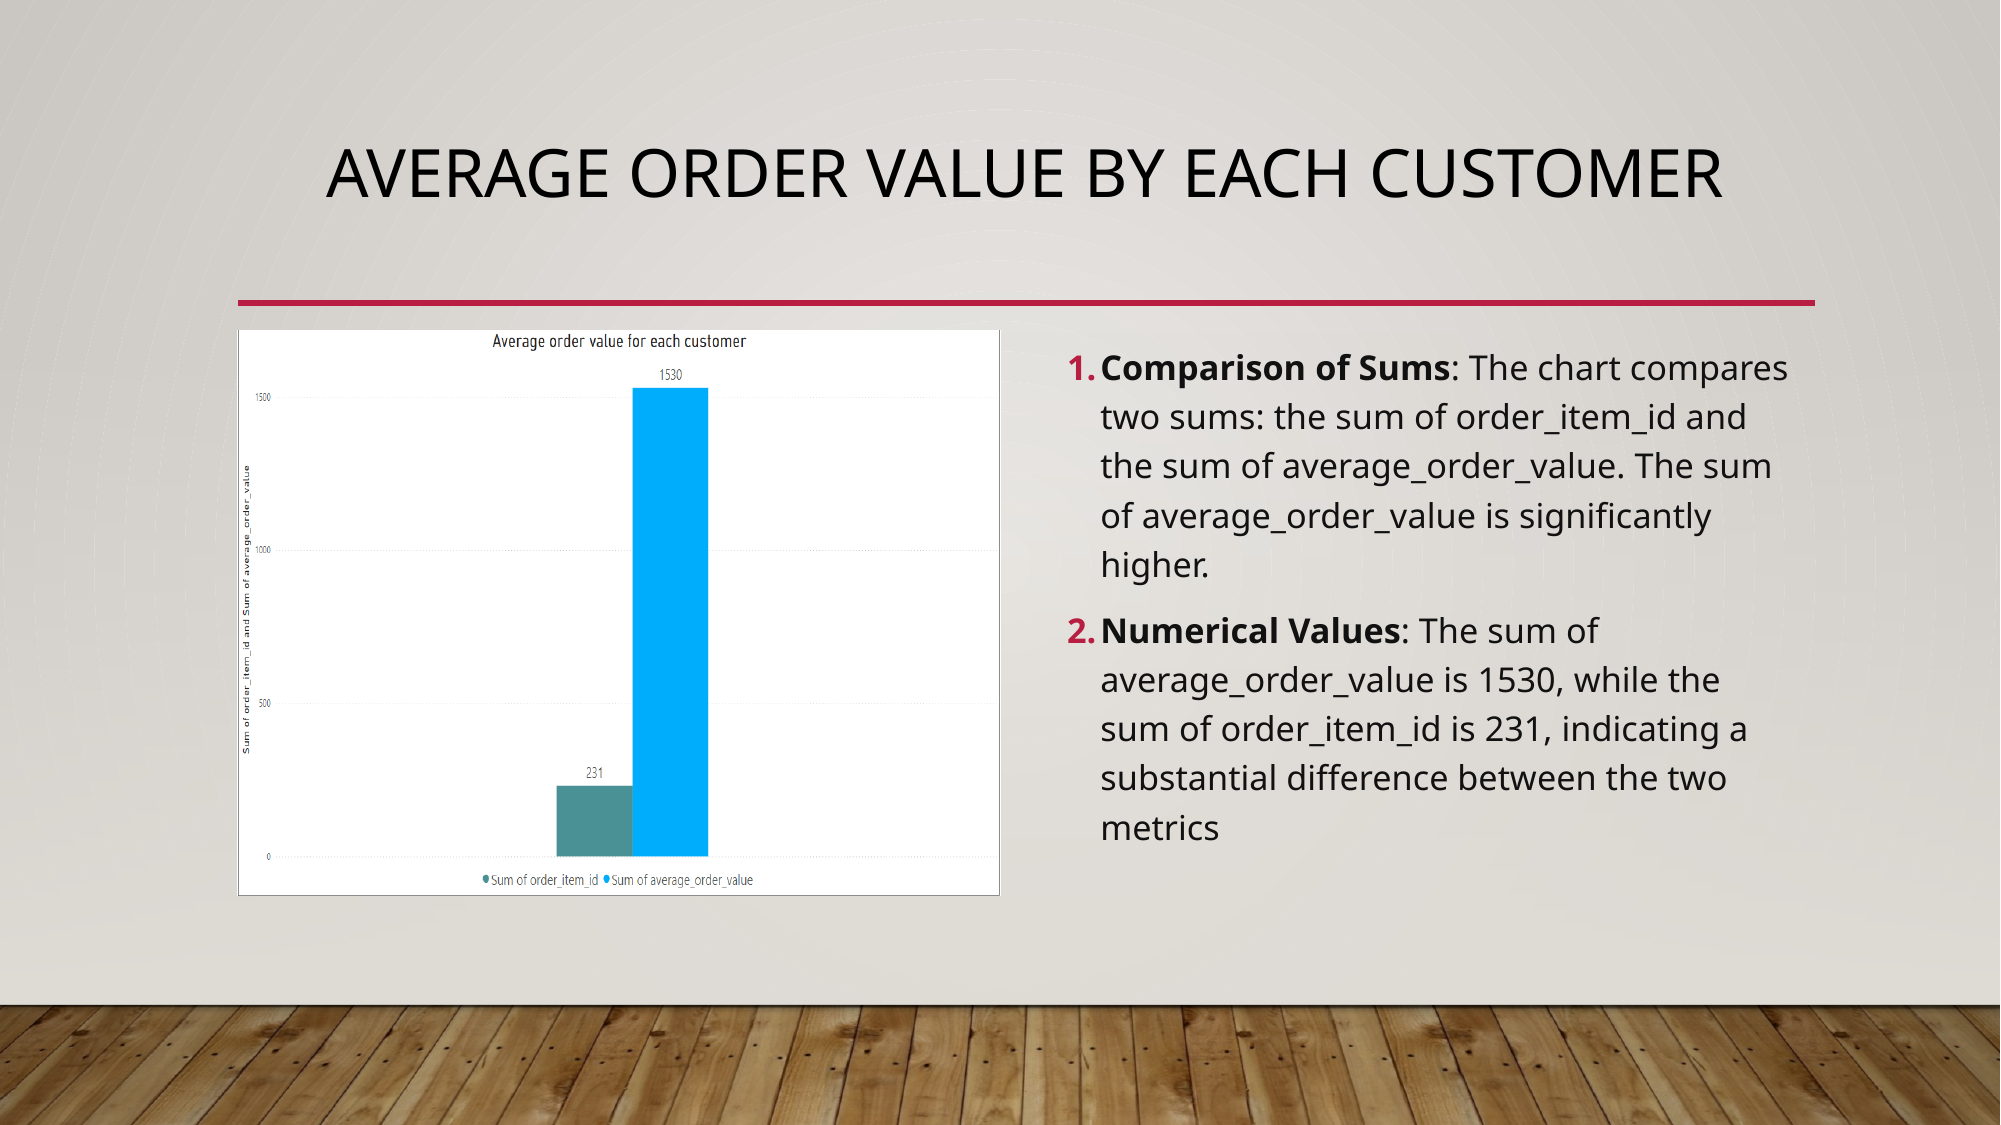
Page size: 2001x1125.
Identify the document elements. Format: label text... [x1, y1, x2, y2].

picture [237, 330, 1001, 896]
title Average order value by each customer [237, 132, 1814, 306]
picture [0, 1005, 2000, 1125]
list Comparison of Sums: The chart compares two sums: the sum of order_item_id and the sum of average_order_value. The sum of average_order_value is significantly higher. Numerical Values: The sum of average_order_value is 1530, while the sum of order_item_id is 231, indicating a substantial difference between the two metrics [1052, 330, 1815, 896]
